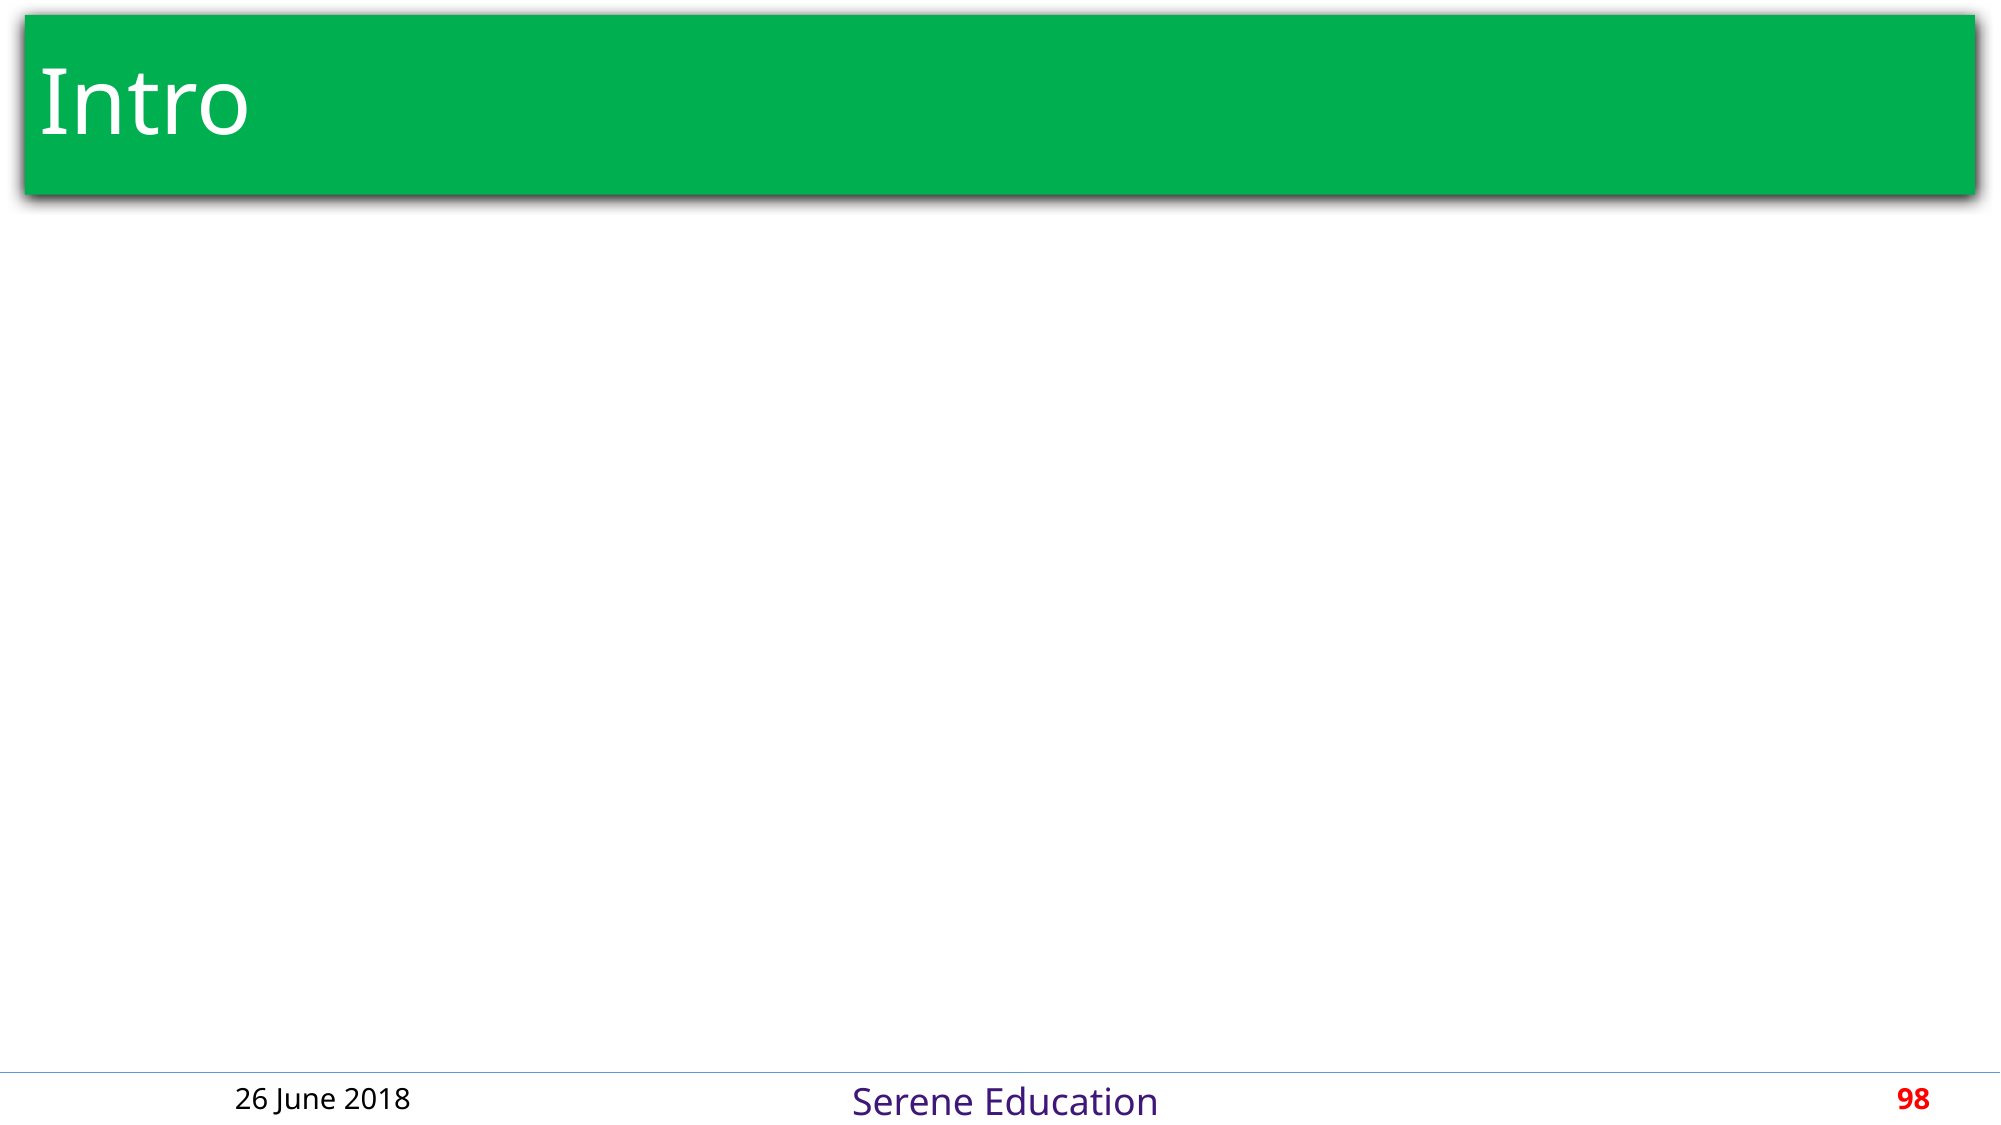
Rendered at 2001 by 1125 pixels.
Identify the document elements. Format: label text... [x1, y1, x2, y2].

title Intro [24, 14, 1975, 195]
slide_number 98 [1495, 1072, 1946, 1115]
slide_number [220, 1072, 671, 1115]
